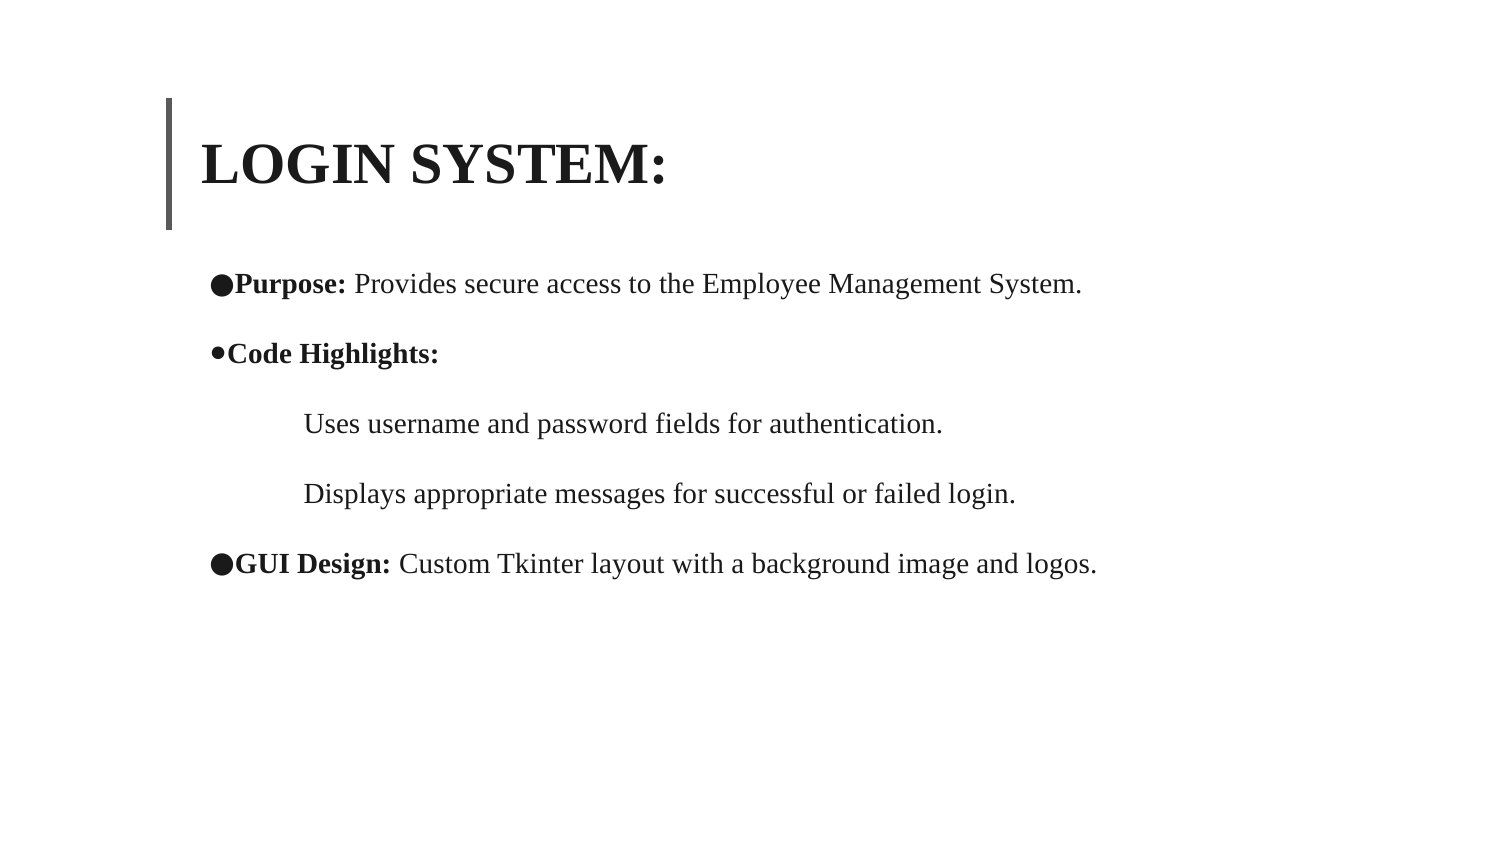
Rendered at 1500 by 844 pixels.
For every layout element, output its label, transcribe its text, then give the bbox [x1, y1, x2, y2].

title LOGIN SYSTEM: [190, 90, 1362, 203]
list Purpose: Provides secure access to the Employee Management System. Code Highlights: Uses username and password fields for authentication. Displays appropriate messages for successful or failed login. GUI Design: Custom Tkinter layout with a background image and logos. [198, 178, 1252, 665]
